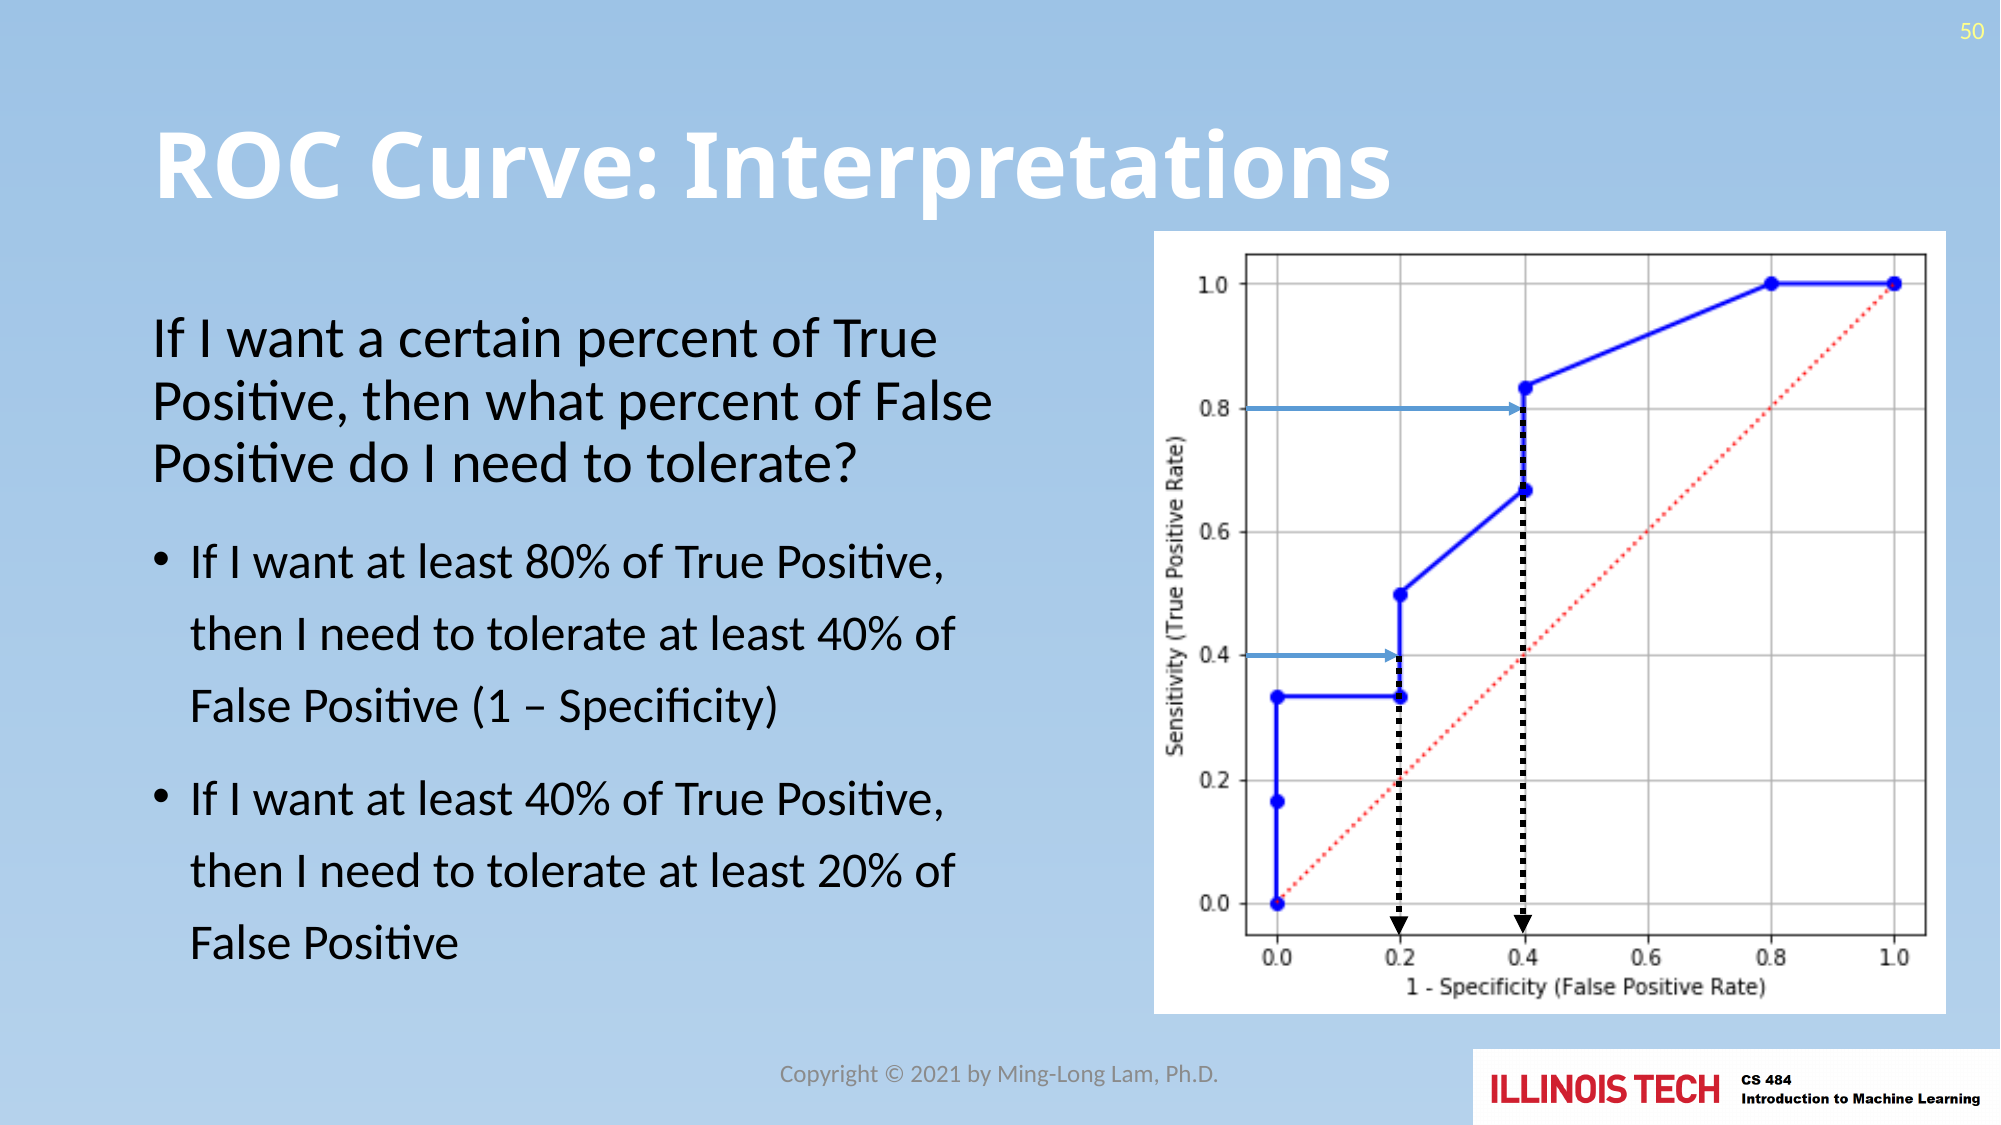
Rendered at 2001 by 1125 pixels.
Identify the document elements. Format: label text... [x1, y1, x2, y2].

slide_number 50 [1550, 0, 2000, 60]
title ROC Curve: Interpretations [137, 59, 1863, 278]
picture [1154, 231, 1946, 1014]
picture [1473, 1049, 2000, 1125]
footer Copyright © 2021 by Ming-Long Lam, Ph.D. [662, 1042, 1338, 1103]
list If I want a certain percent of True Positive, then what percent of False Positive do I need to tolerate? If I want at least 80% of True Positive, then I need to tolerate at least 40% of False Positive (1 – Specificity) If I want at least 40% of True Positive, then I need to tolerate at least 20% of False Positive [137, 299, 1046, 1014]
